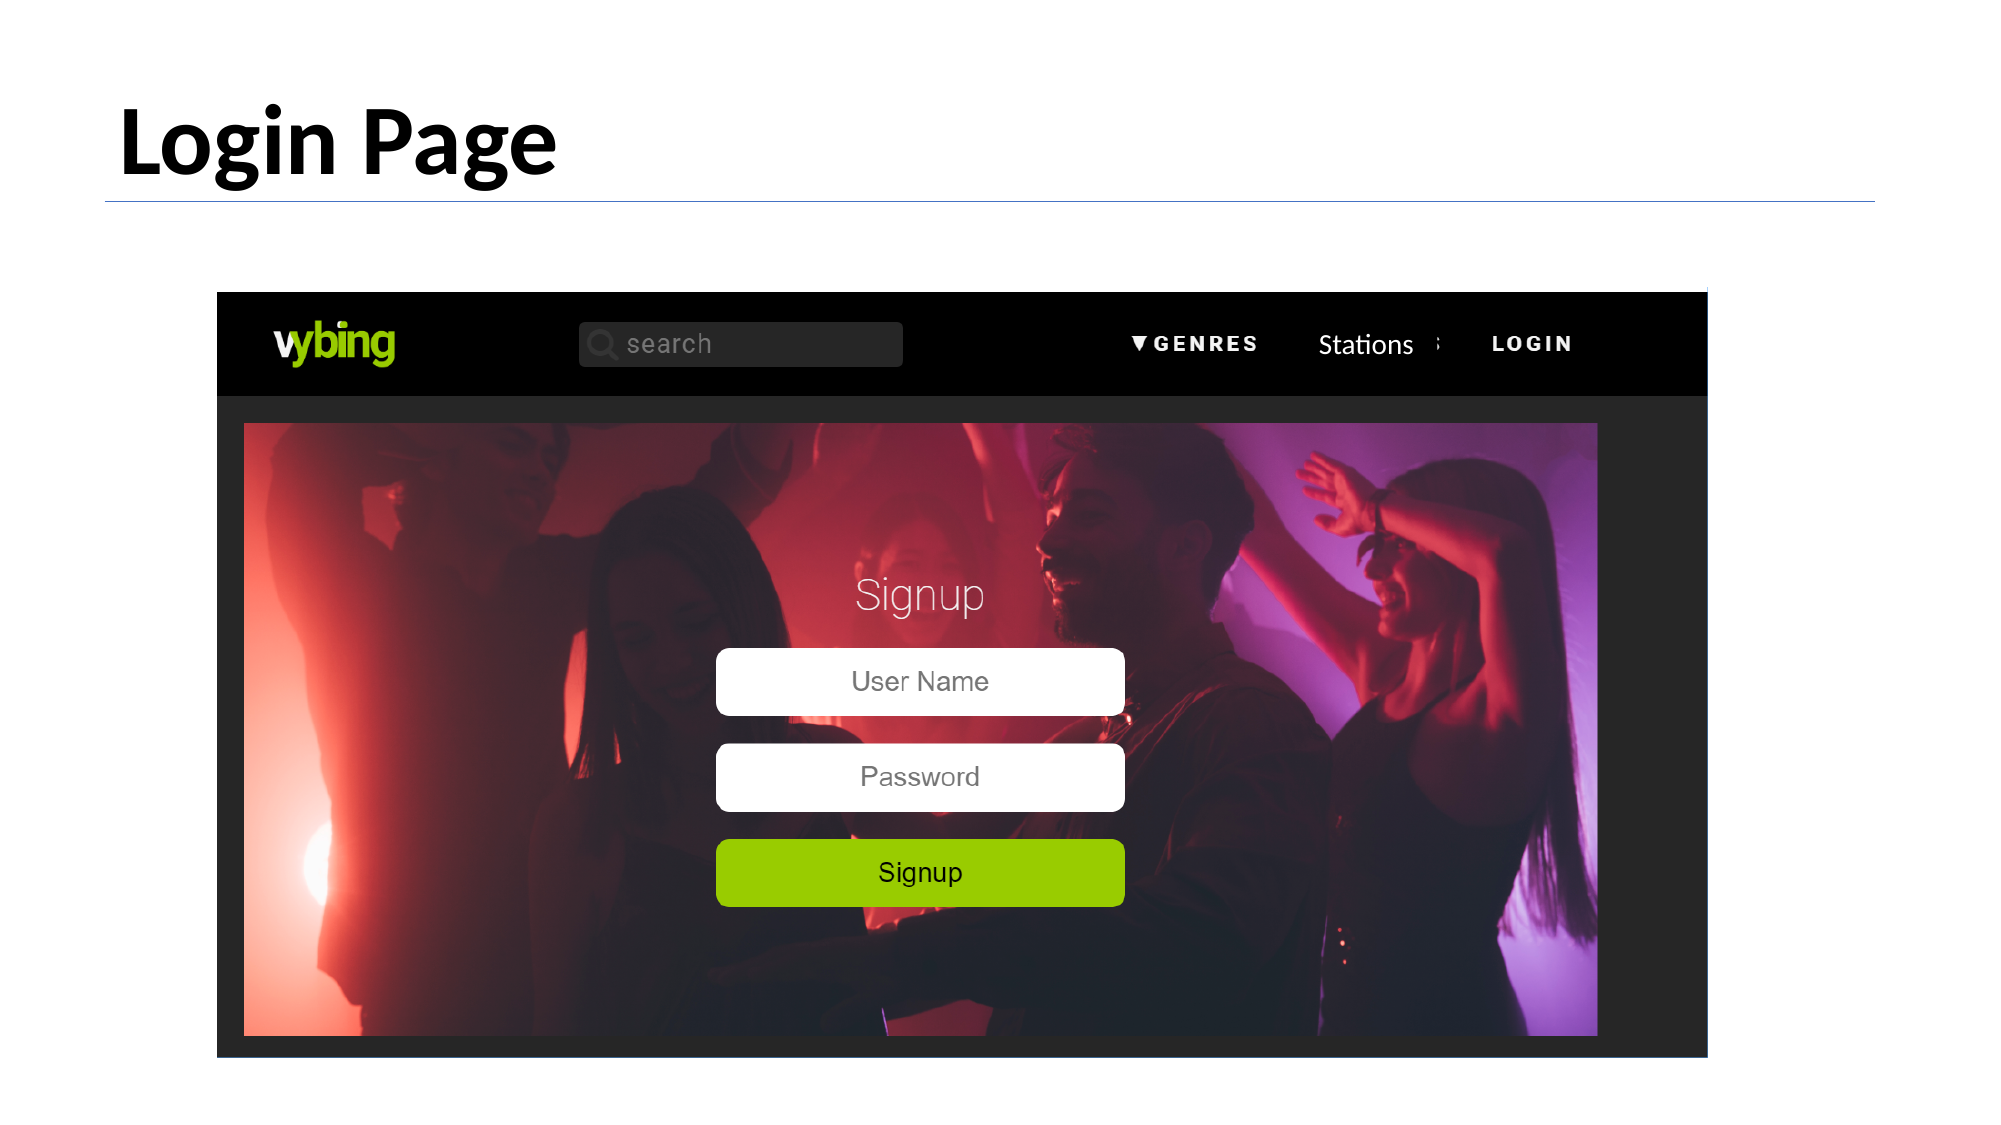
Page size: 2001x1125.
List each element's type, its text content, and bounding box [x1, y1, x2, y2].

picture [217, 287, 1708, 1058]
text_box Login Page [104, 67, 1875, 201]
